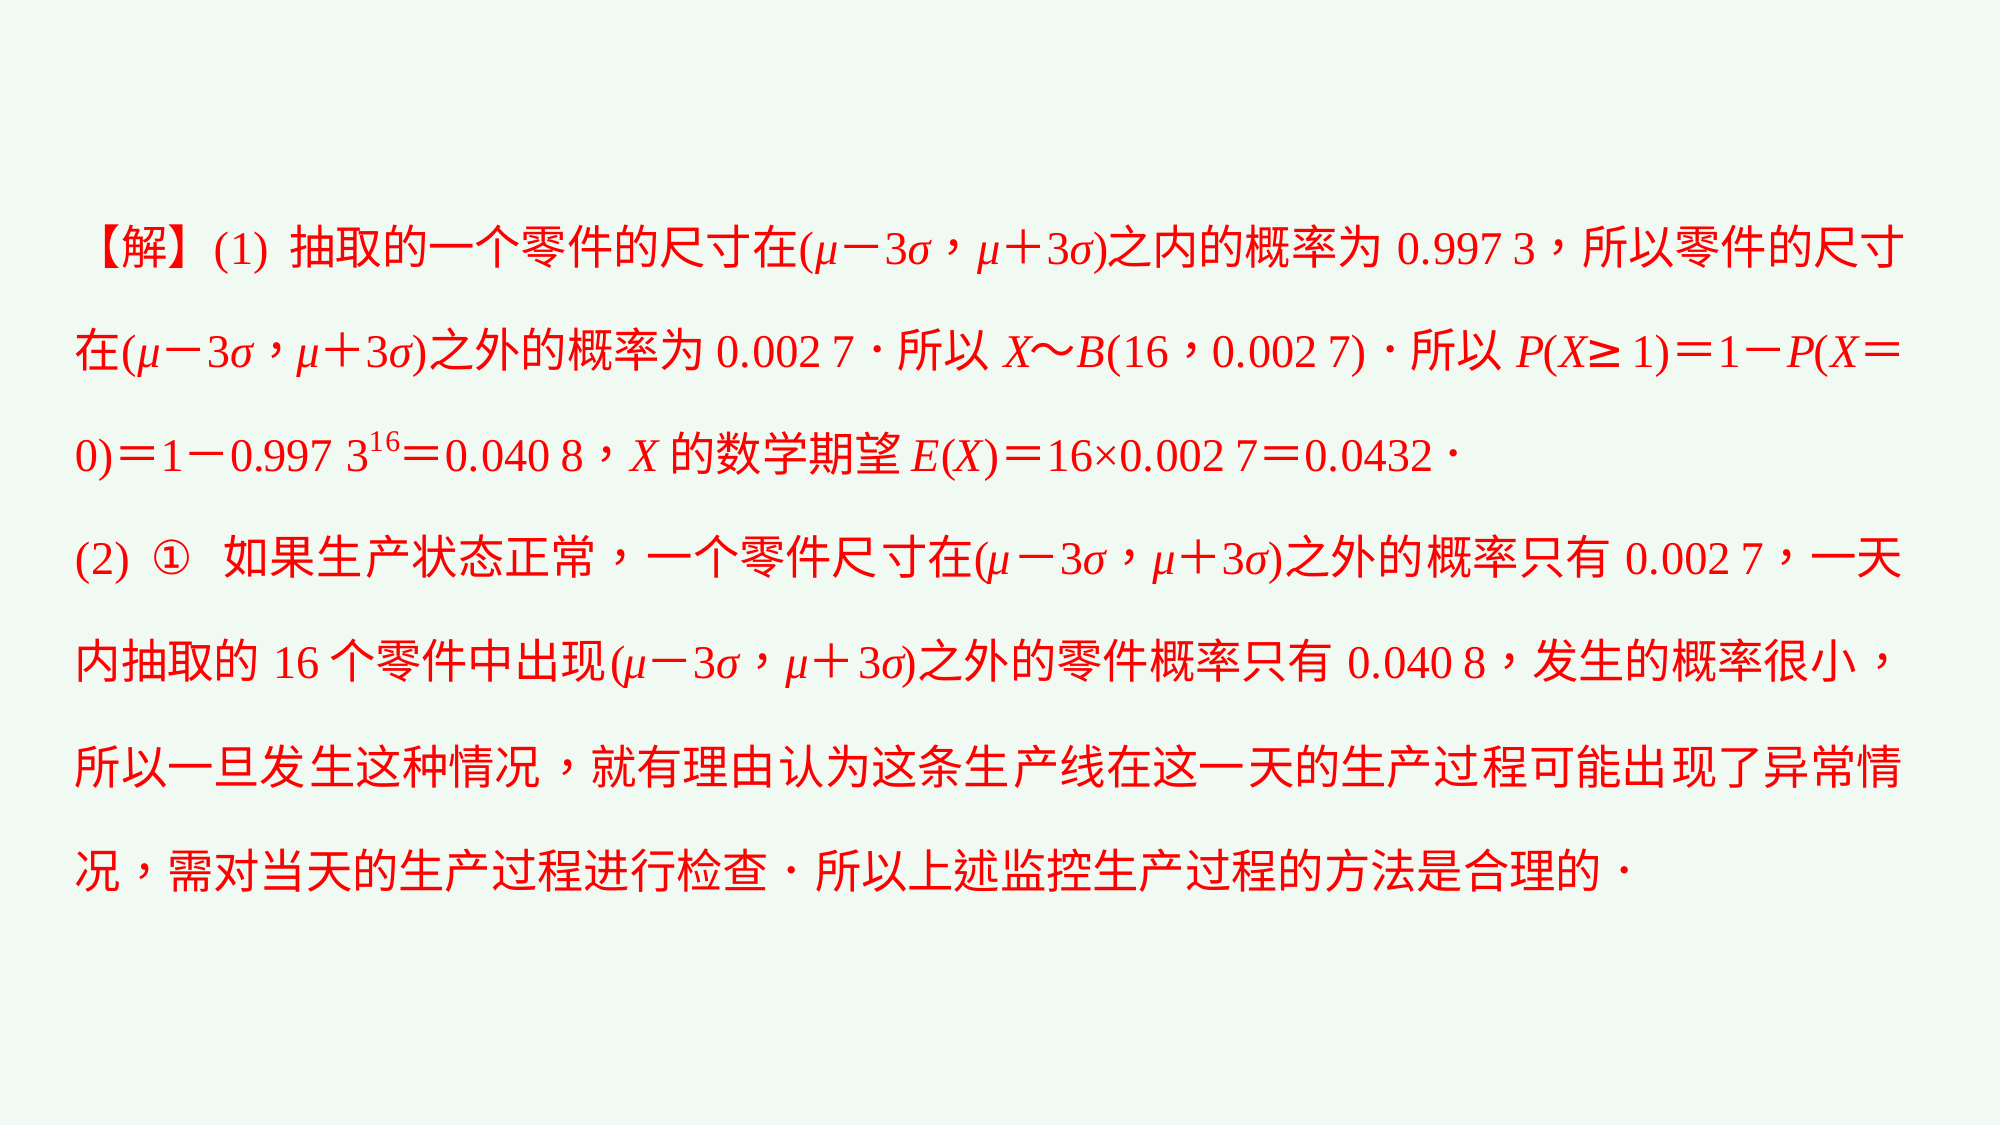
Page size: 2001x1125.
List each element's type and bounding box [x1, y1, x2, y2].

text_box [74, 194, 1907, 1028]
